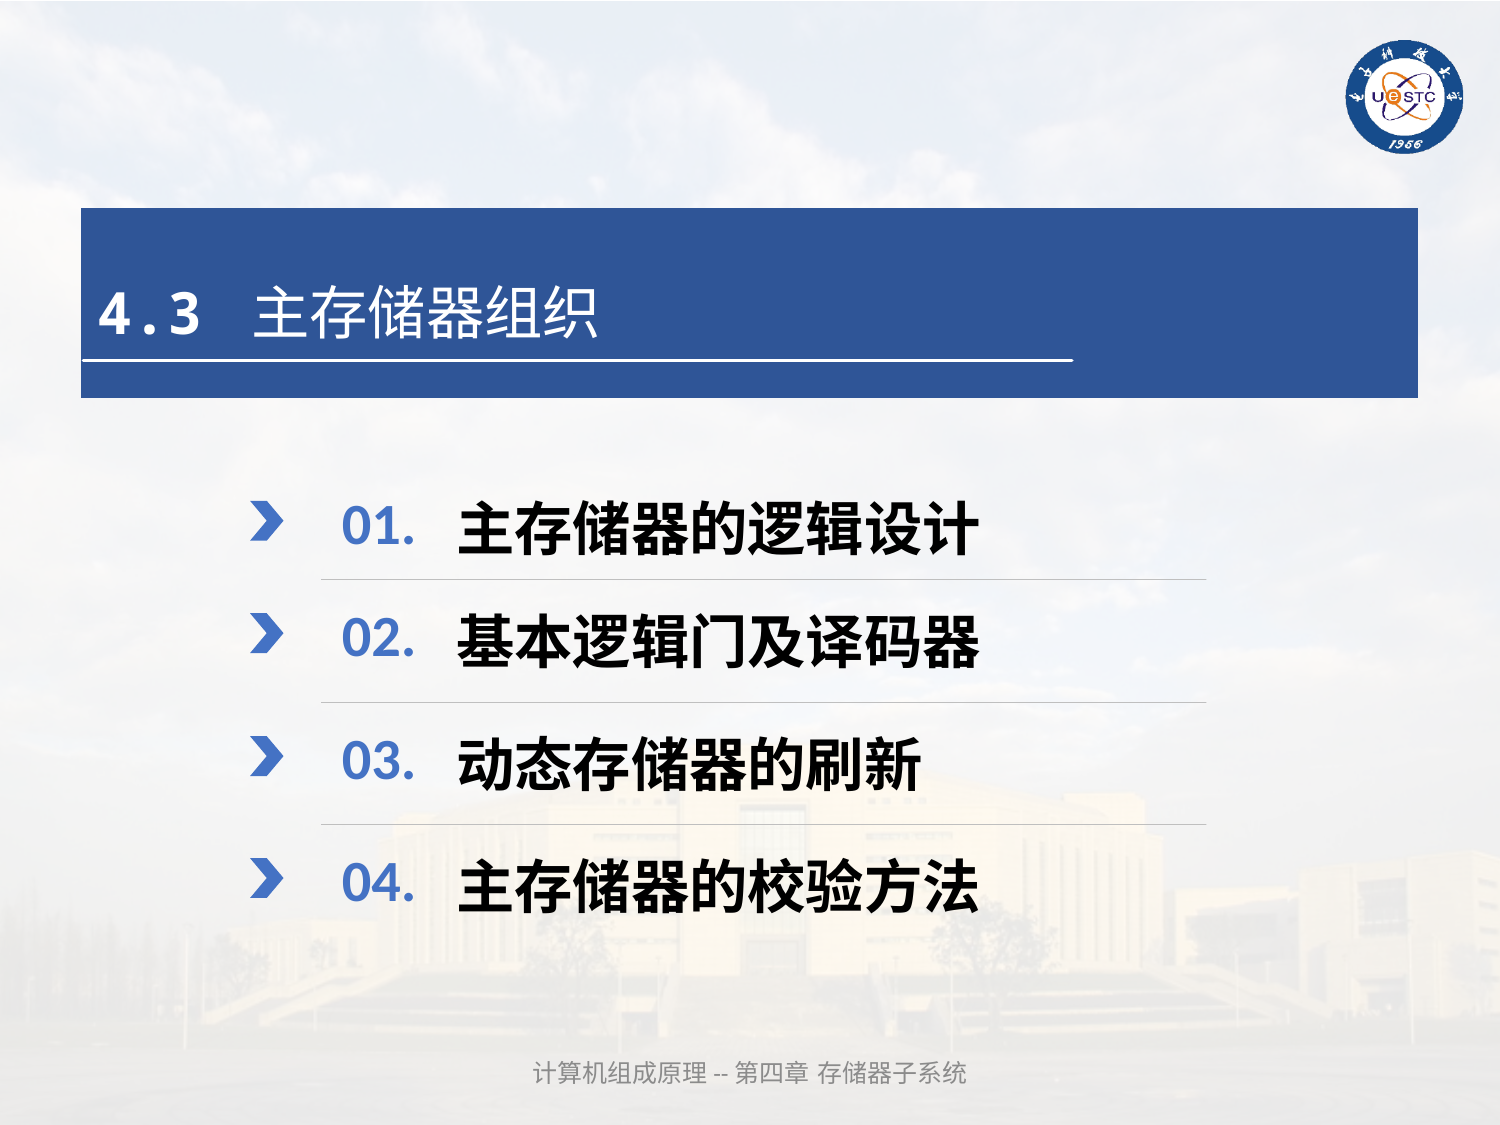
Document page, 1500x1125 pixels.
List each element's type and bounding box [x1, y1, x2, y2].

text_box [82, 268, 1073, 361]
picture [0, 0, 1500, 1125]
